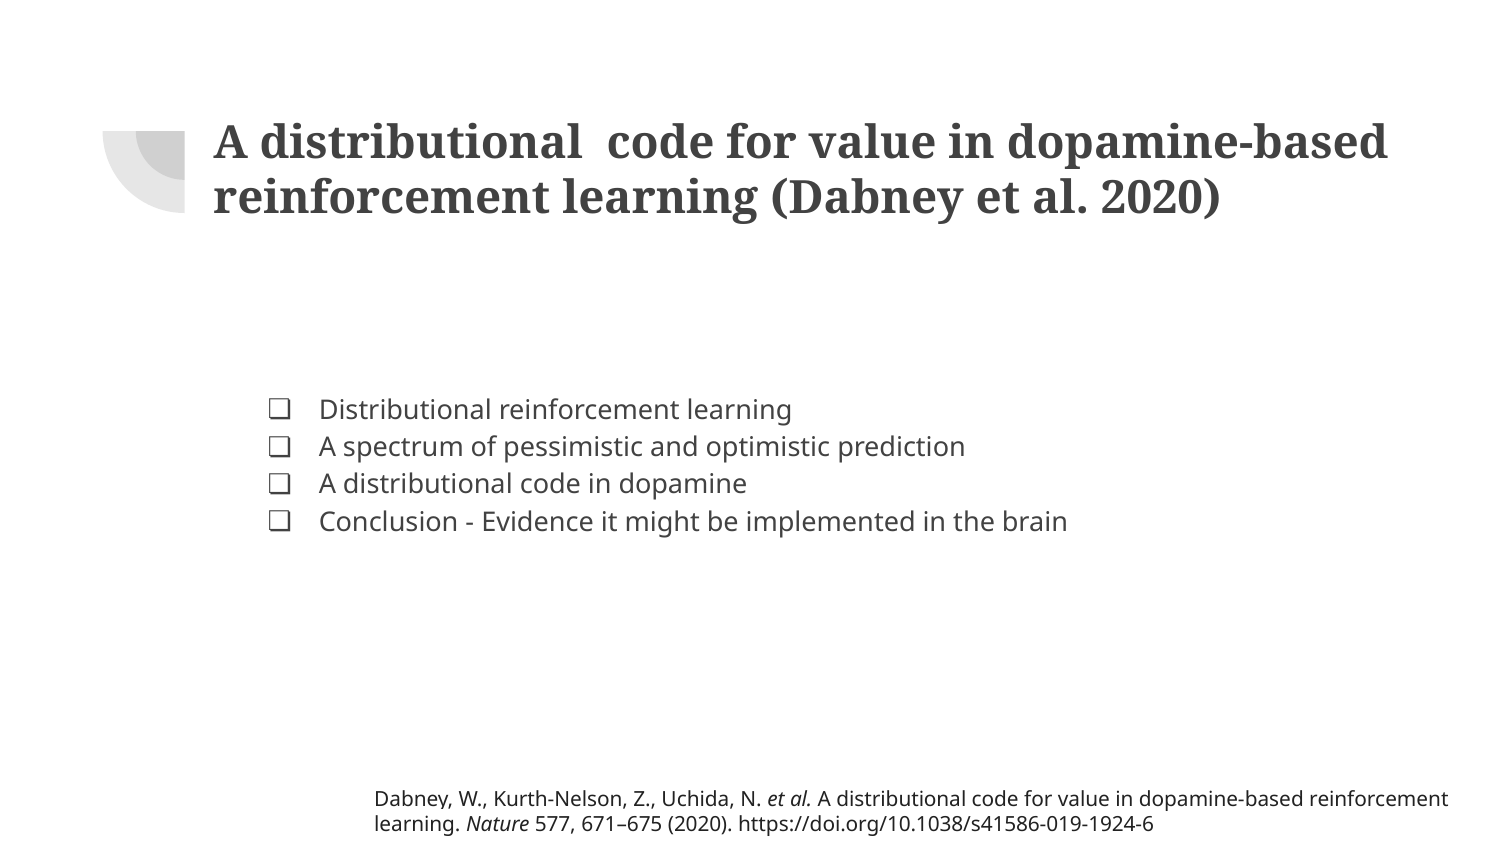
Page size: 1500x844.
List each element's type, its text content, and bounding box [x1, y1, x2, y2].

list Distributional reinforcement learning A spectrum of pessimistic and optimistic prediction A distributional code in dopamine Conclusion - Evidence it might be implemented in the brain [228, 287, 1382, 705]
text_box Dabney, W., Kurth-Nelson, Z., Uchida, N. et al. A distributional code for value in dopamine-based reinforcement learning. Nature 577, 671–675 (2020). https://doi.org/10.1038/s41586-019-1924-6 [359, 770, 1486, 836]
title A distributional code for value in dopamine-based reinforcement learning (Dabney et al. 2020) [198, 98, 1466, 263]
